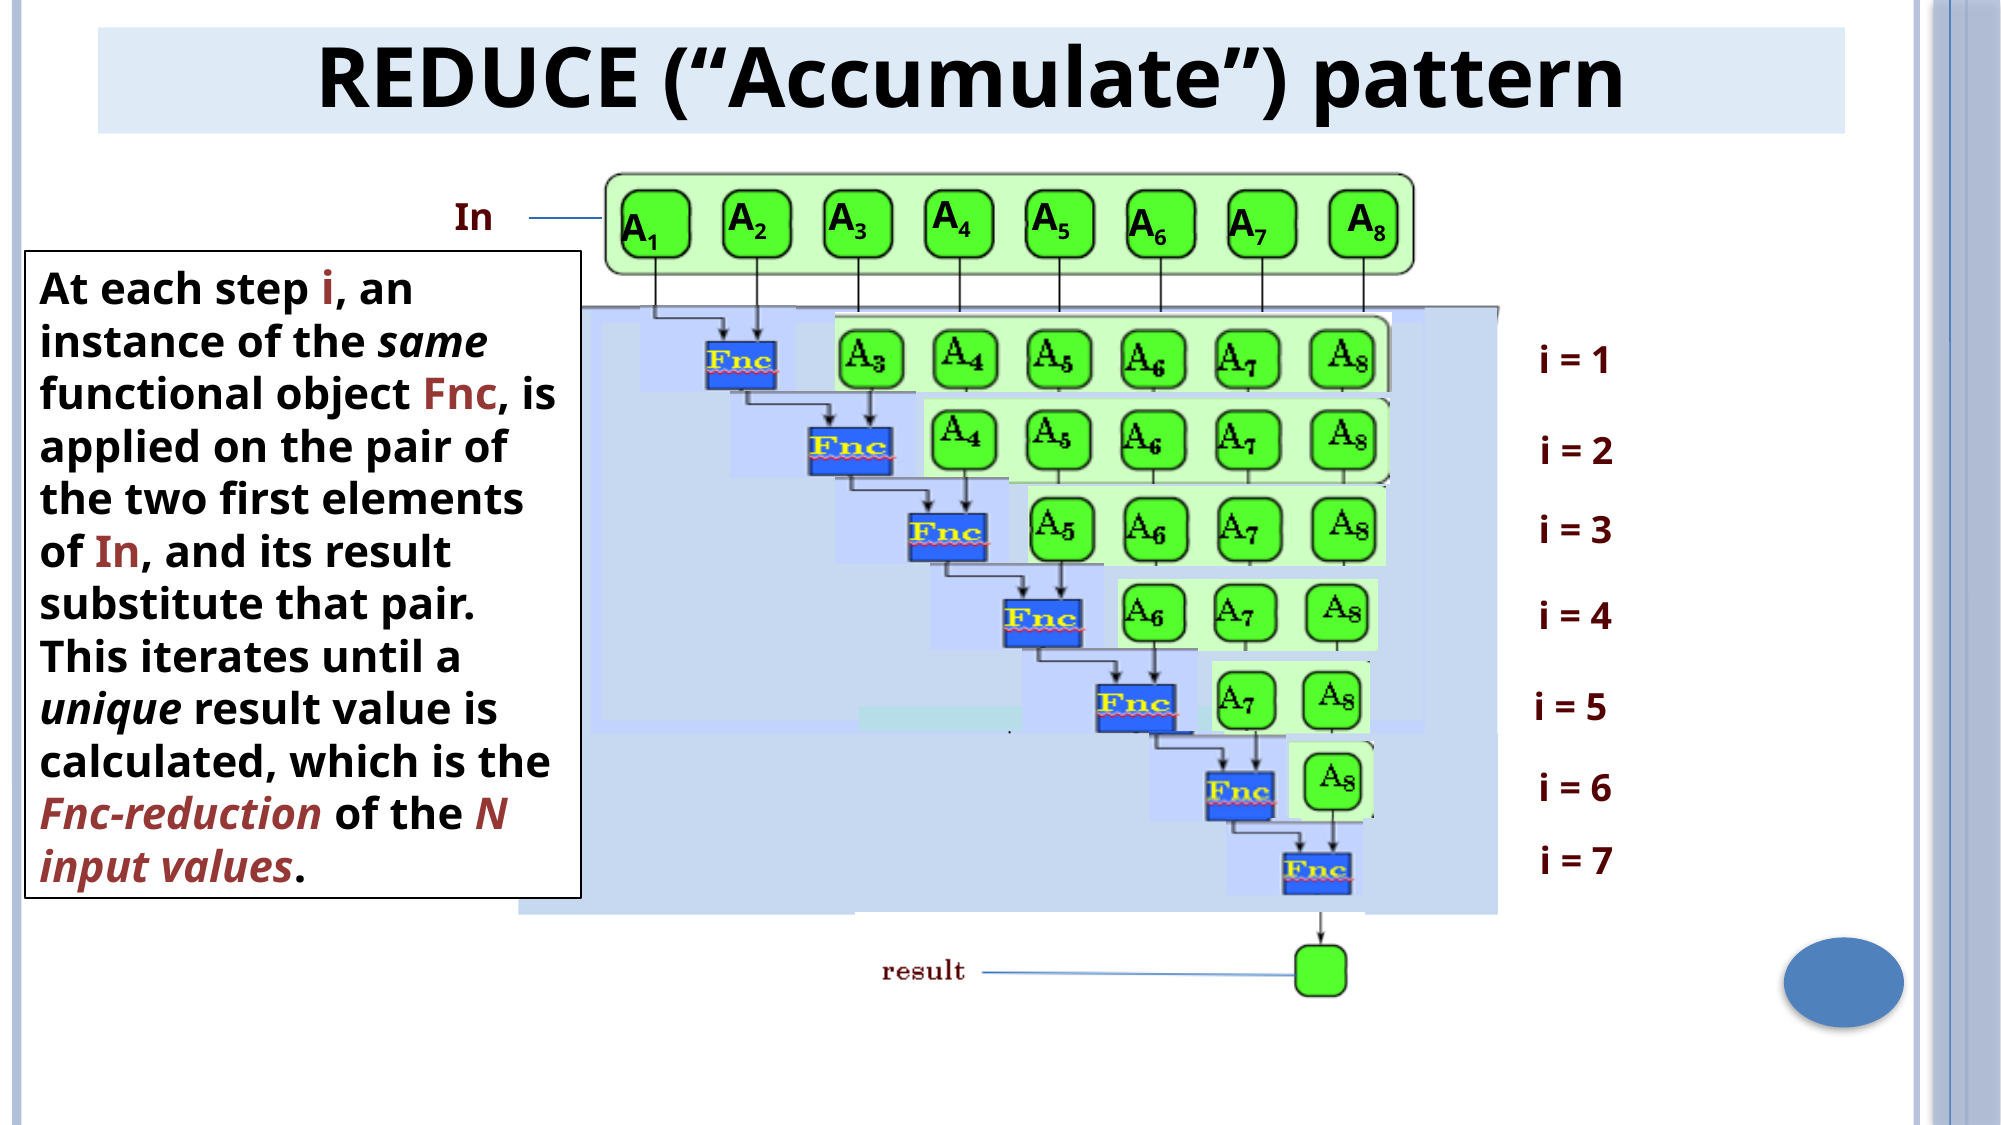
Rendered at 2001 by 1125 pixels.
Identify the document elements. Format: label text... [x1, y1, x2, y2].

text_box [97, 26, 1846, 1013]
text_box At each step i, an instance of the same functional object Fnc, is applied on the pair of the two first elements of In, and its result substitute that pair. This iterates until a unique result value is calculated, which is the Fnc-reduction of the N input values. [24, 251, 91, 899]
